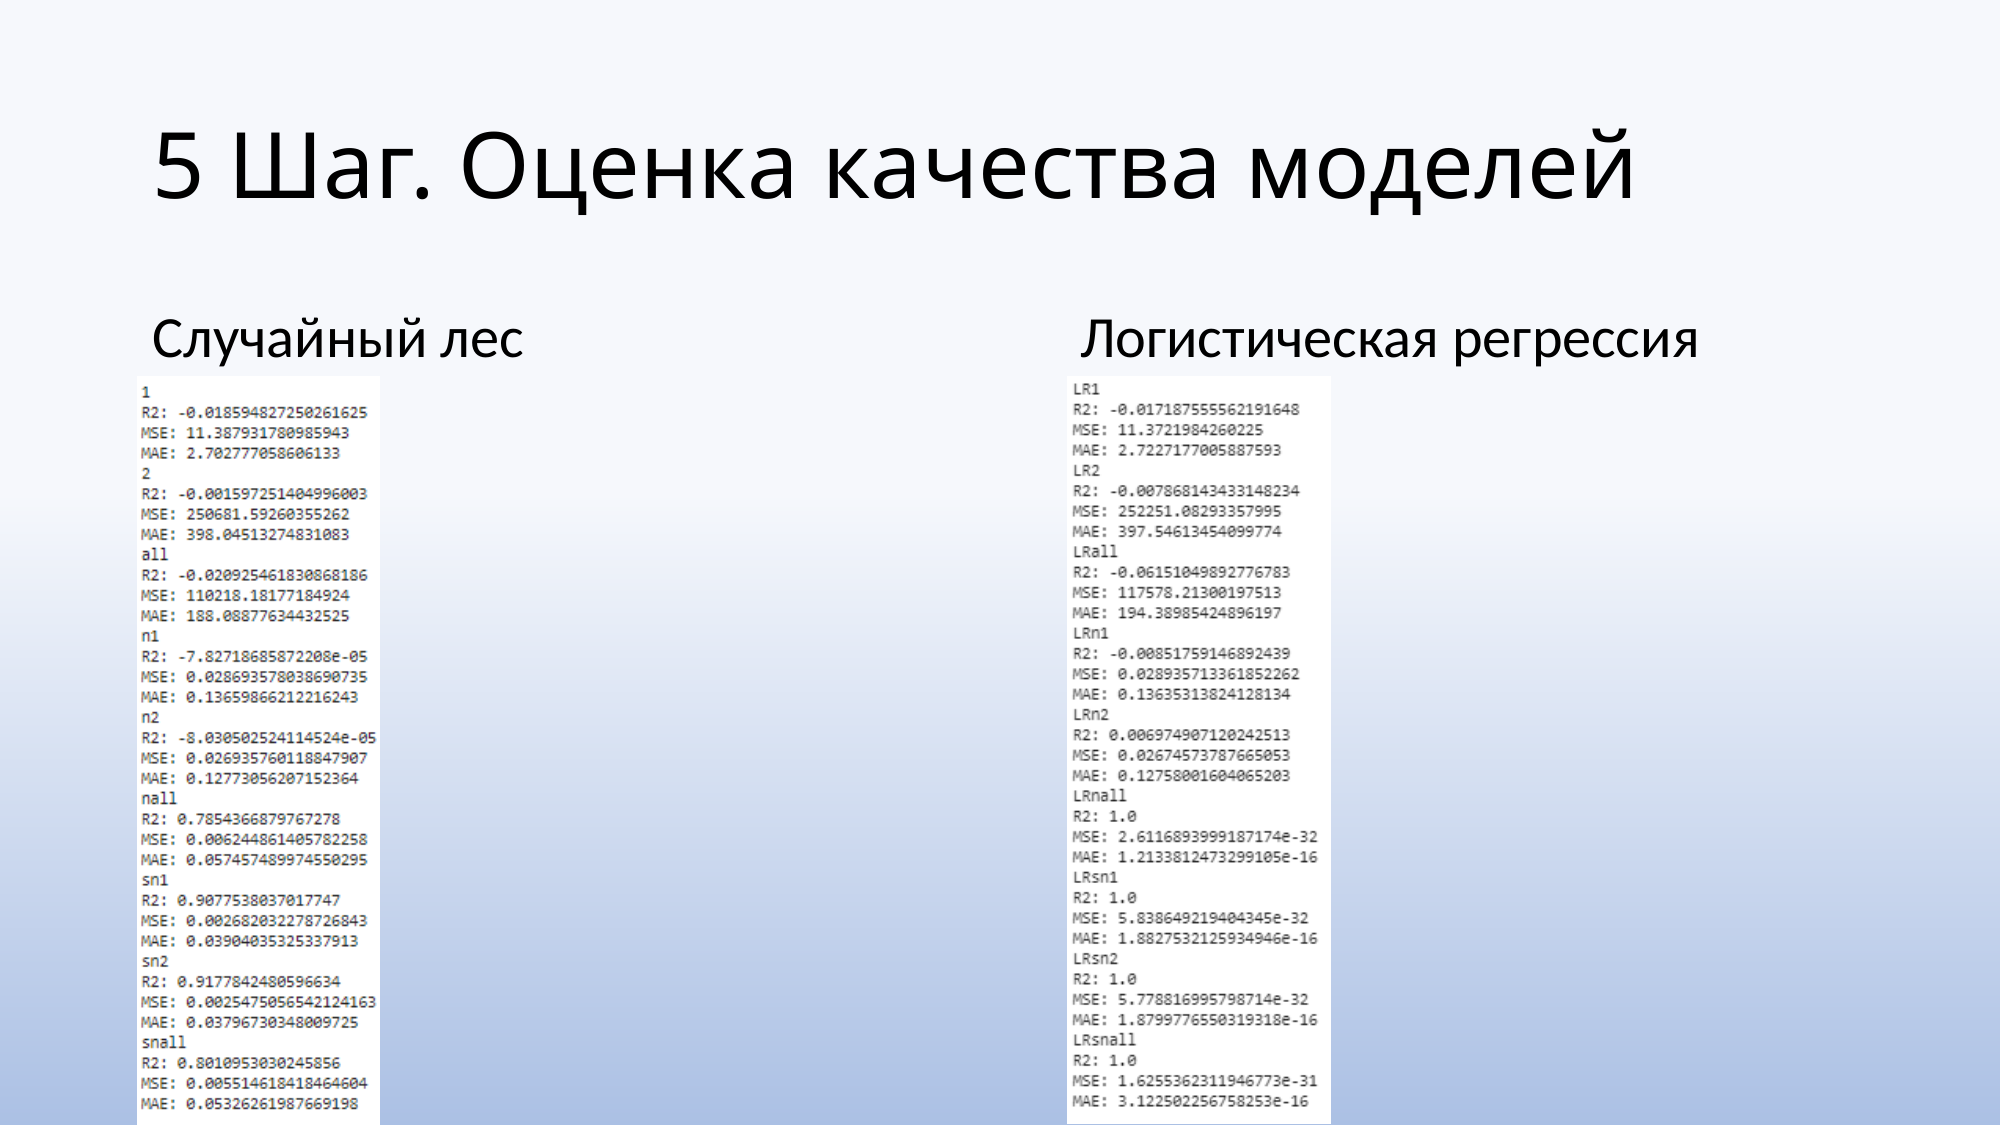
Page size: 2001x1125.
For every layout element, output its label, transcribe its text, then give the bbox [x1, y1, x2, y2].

list Случайный лес Логистическая регрессия [137, 299, 1863, 1014]
title 5 Шаг. Оценка качества моделей [137, 59, 1863, 278]
picture [1067, 376, 1331, 1124]
picture [137, 376, 380, 1125]
